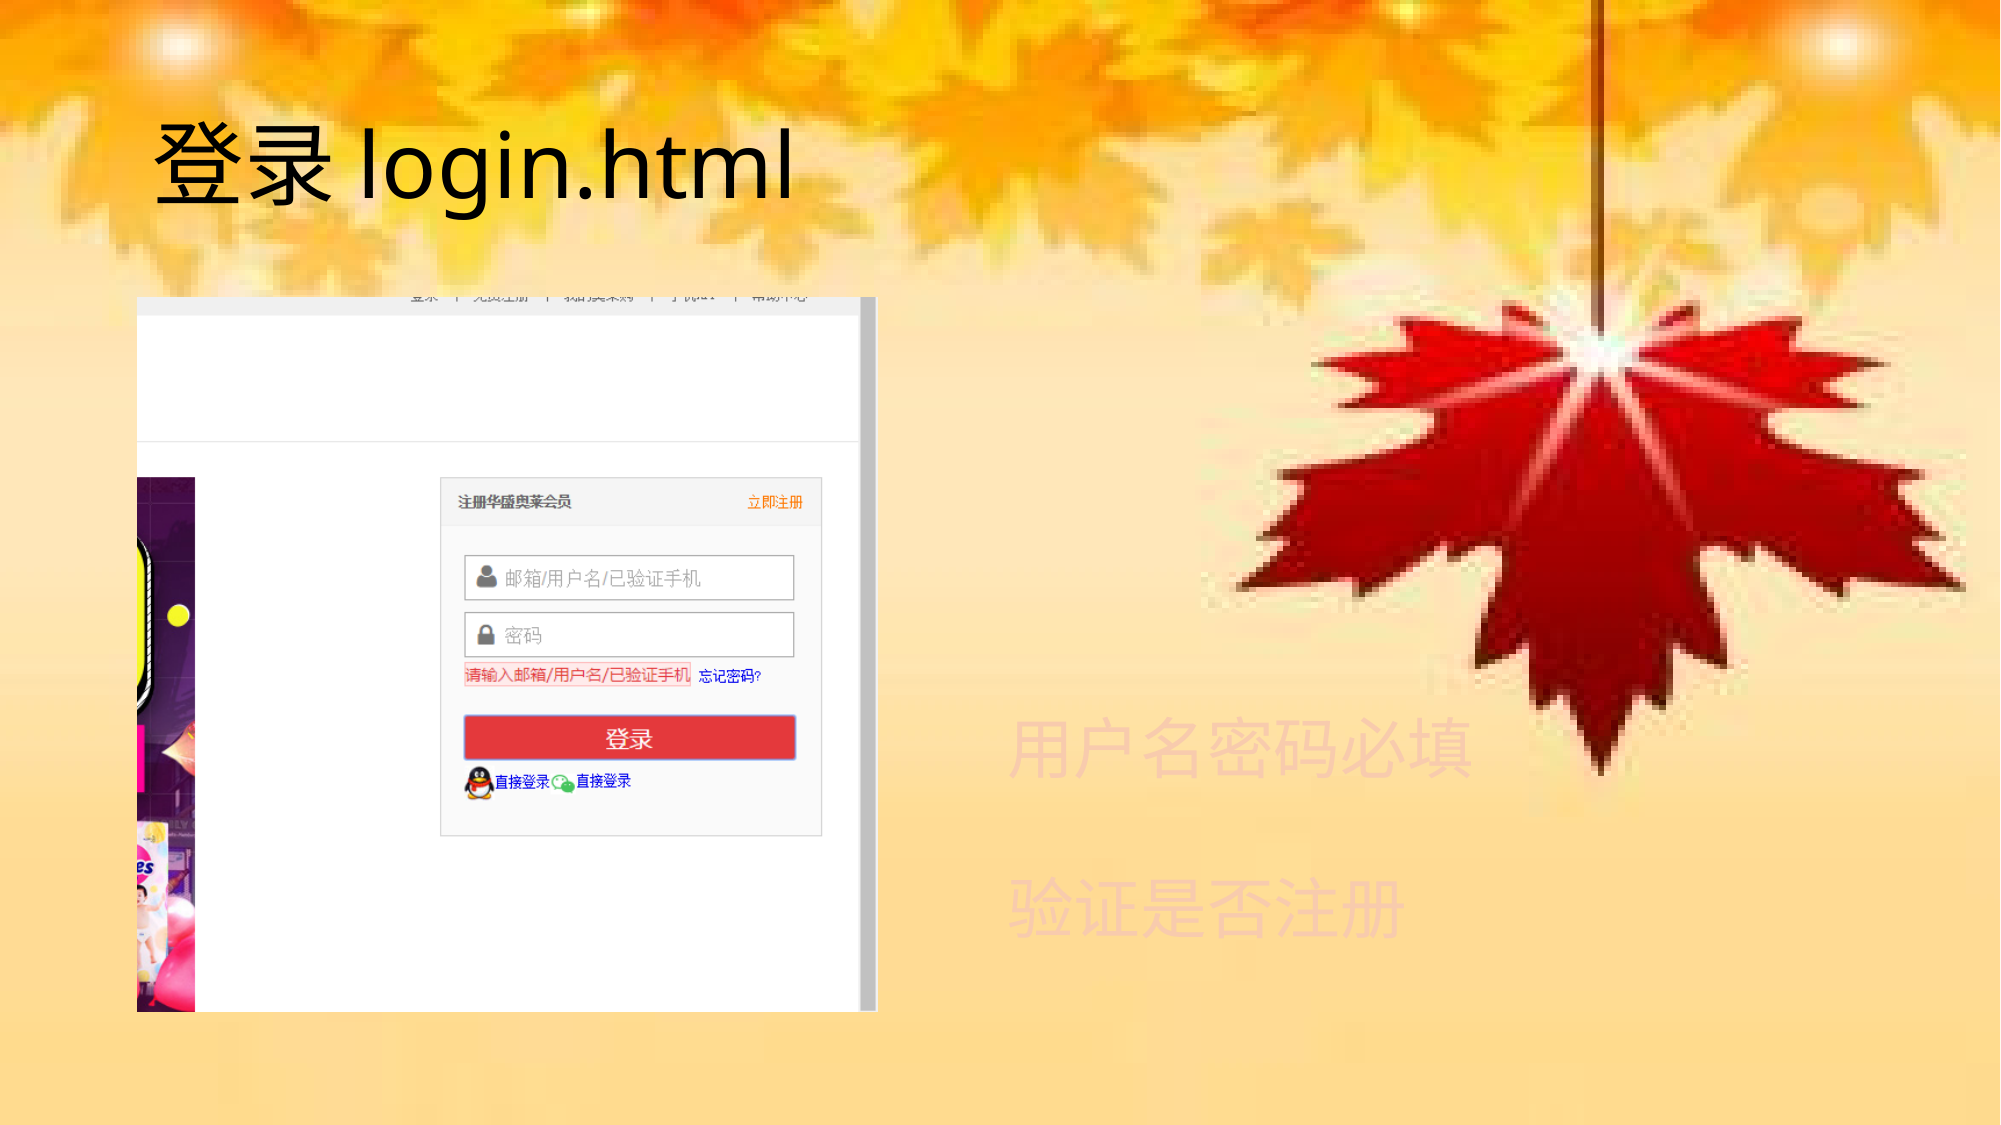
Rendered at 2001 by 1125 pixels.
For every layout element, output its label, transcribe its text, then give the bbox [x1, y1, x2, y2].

title 登录login.html [137, 59, 1863, 278]
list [137, 297, 878, 1012]
text_box 用户名密码必填 验证是否注册 [992, 699, 1490, 955]
picture [0, 0, 2001, 1125]
